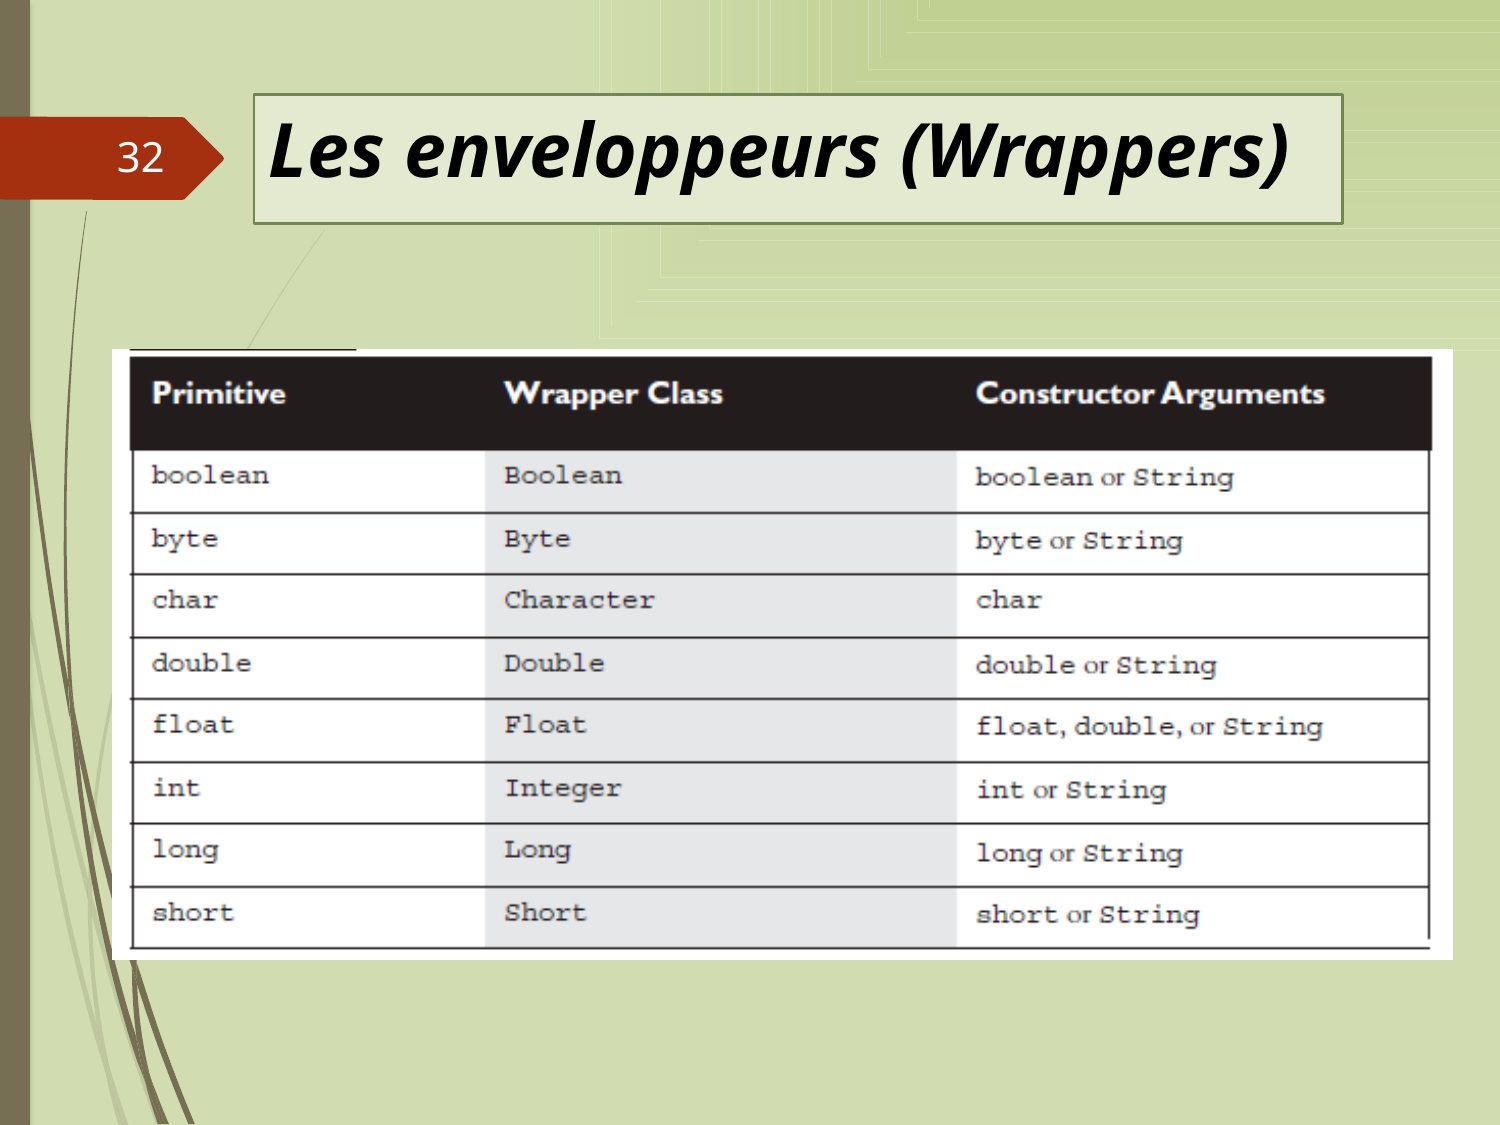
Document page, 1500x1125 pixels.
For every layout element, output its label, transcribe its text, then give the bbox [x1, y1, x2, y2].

slide_number 32 [83, 129, 180, 190]
title Les enveloppeurs (Wrappers) [253, 93, 1344, 225]
picture [111, 349, 1453, 961]
